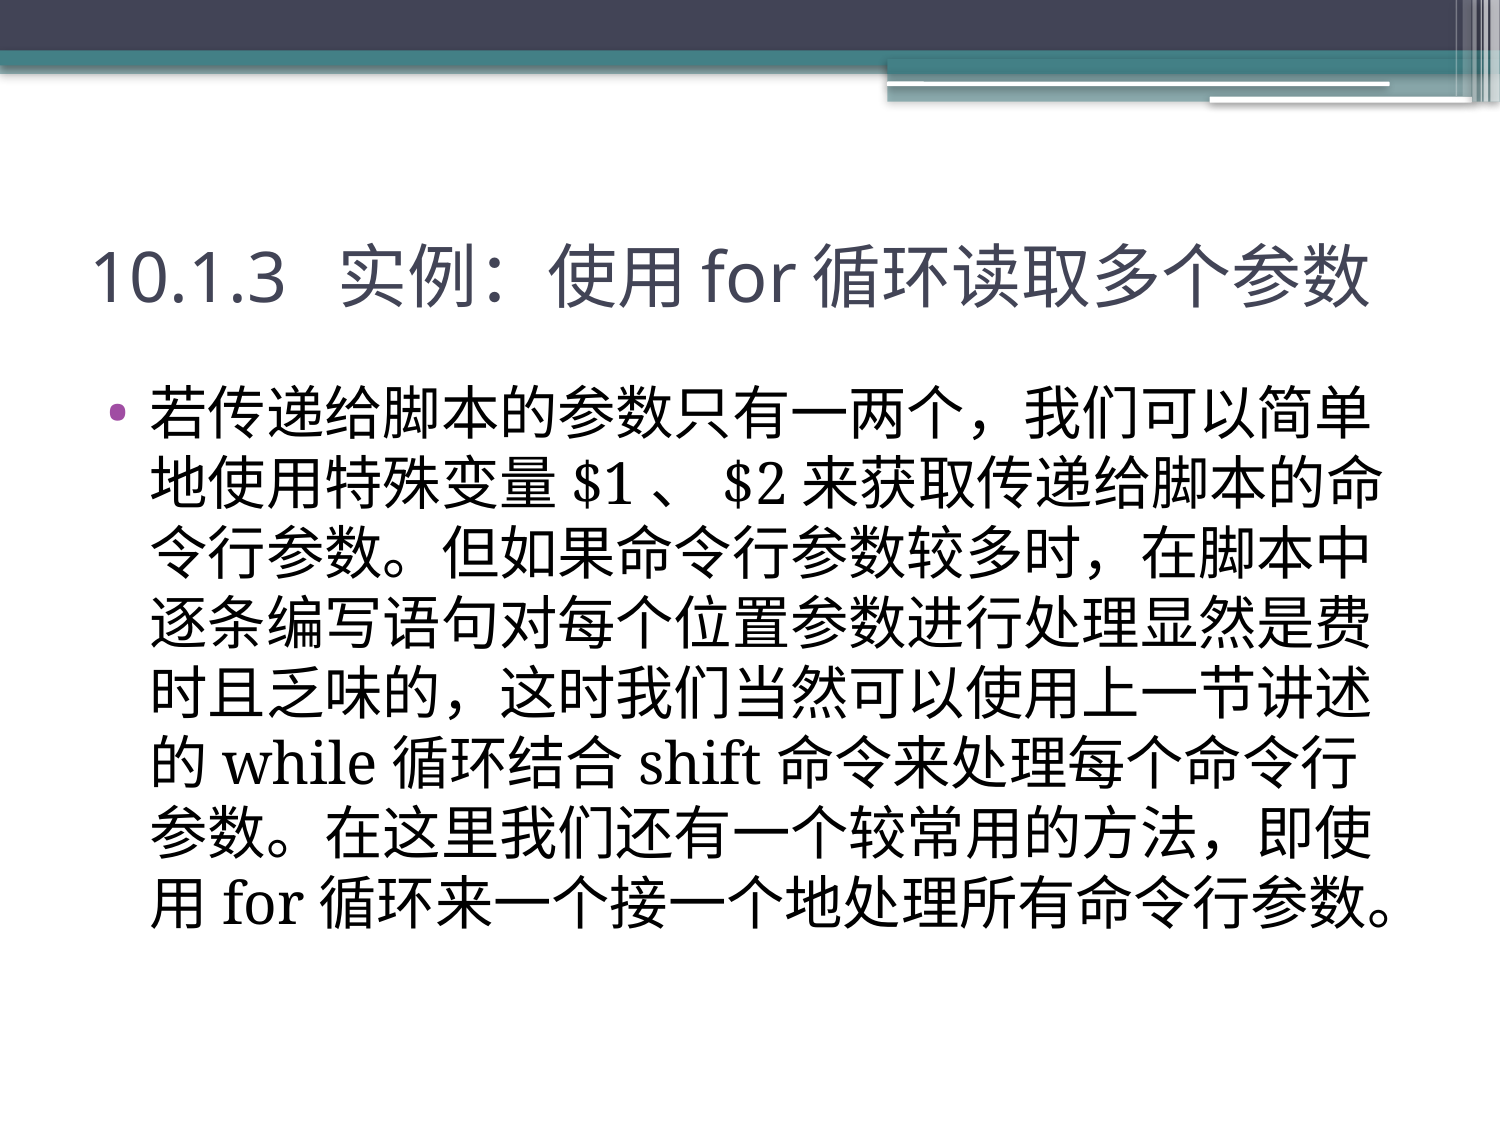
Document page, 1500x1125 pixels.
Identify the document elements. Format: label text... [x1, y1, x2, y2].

list 若传递给脚本的参数只有一两个，我们可以简单地使用特殊变量$1、$2来获取传递给脚本的命令行参数。但如果命令行参数较多时，在脚本中逐条编写语句对每个位置参数进行处理显然是费时且乏味的，这时我们当然可以使用上一节讲述的while循环结合shift命令来处理每个命令行参数。在这里我们还有一个较常用的方法，即使用for循环来一个接一个地处理所有命令行参数。 [75, 368, 1425, 1079]
title 10.1.3 实例：使用for循环读取多个参数 [75, 187, 1425, 363]
